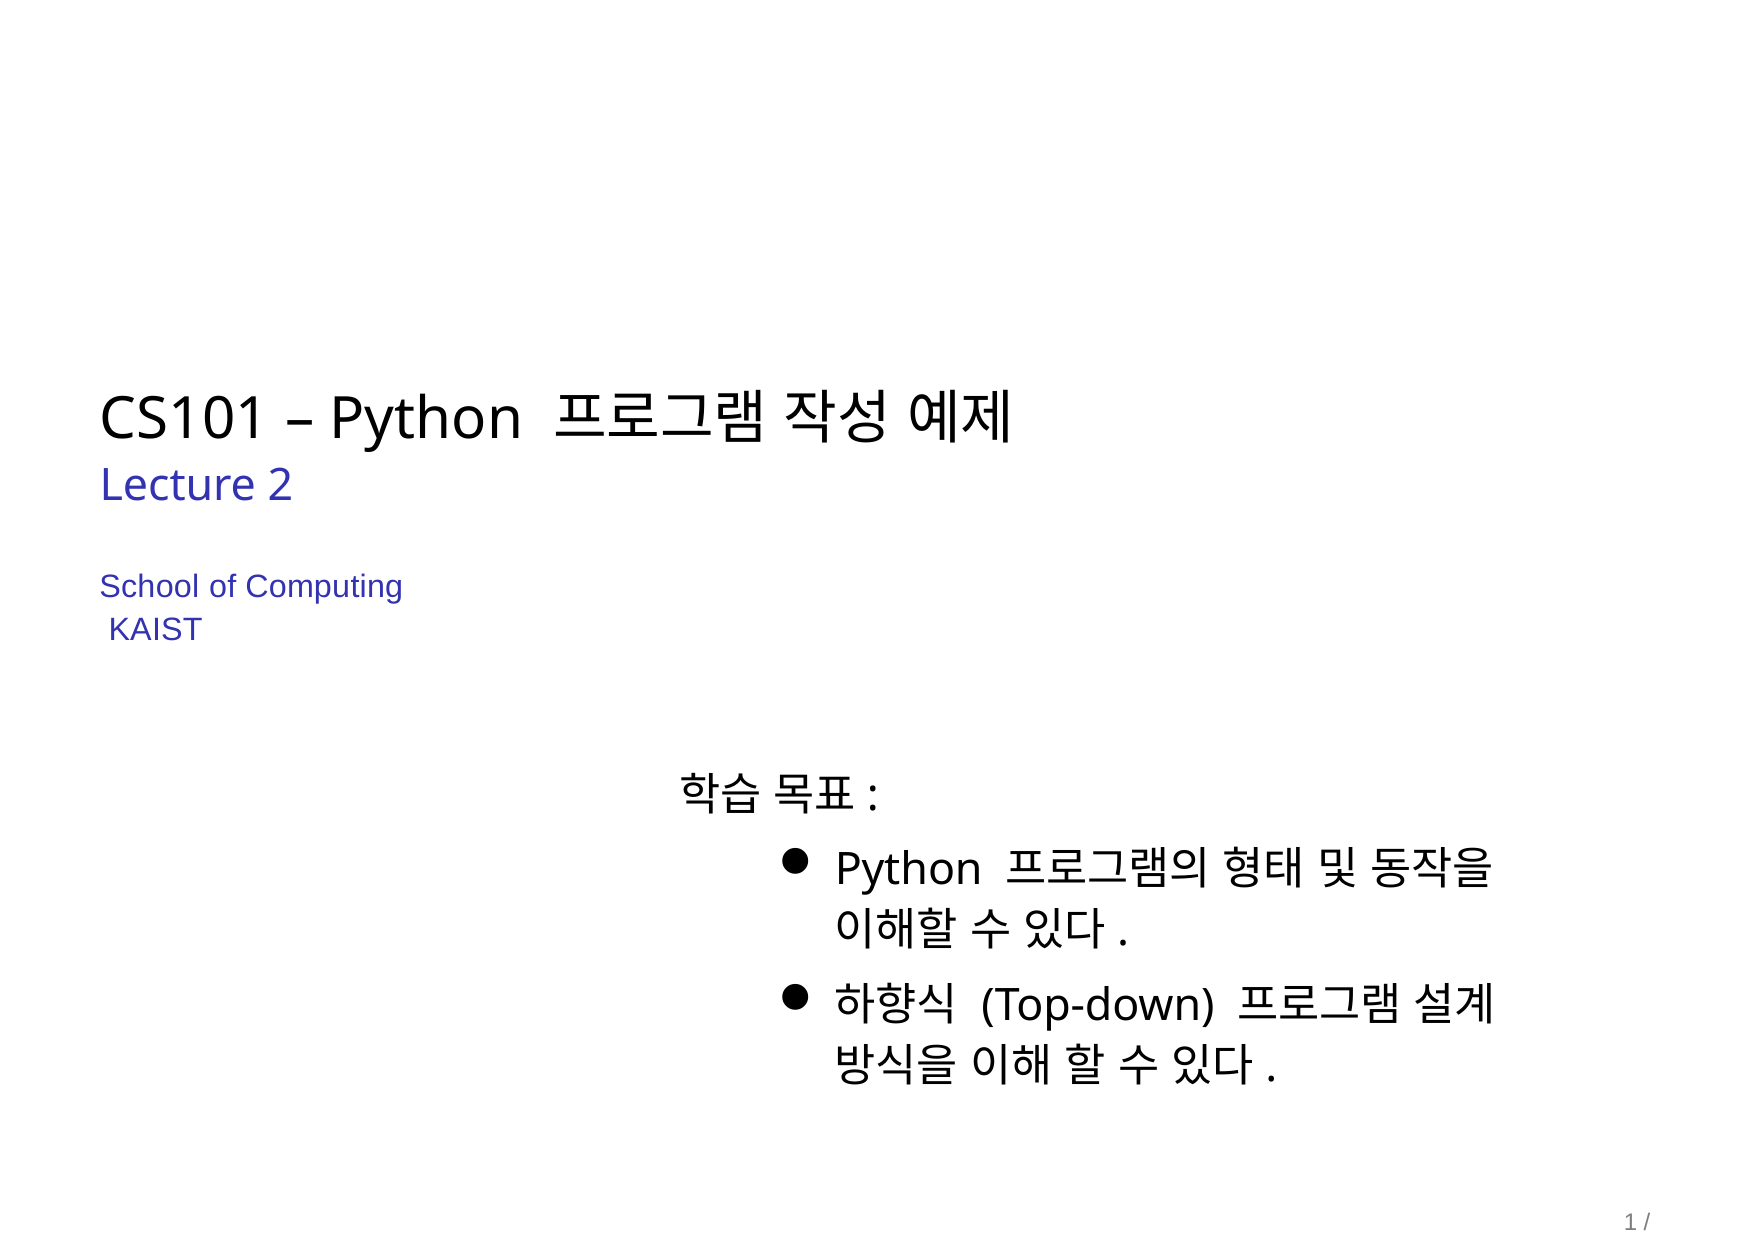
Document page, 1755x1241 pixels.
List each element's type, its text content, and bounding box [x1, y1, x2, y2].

slide_number 1 / 11 [1605, 1205, 1682, 1241]
text_box 학습 목표: Python 프로그램의 형태 및 동작을 이해할 수 있다. 하향식 (Top-down) 프로그램 설계 방식을 이해 할 수 있다. [677, 757, 1665, 1091]
title CS101 – Python 프로그램 작성 예제 Lecture 2 [97, 380, 1553, 588]
text_box School of Computing KAIST [97, 561, 406, 648]
